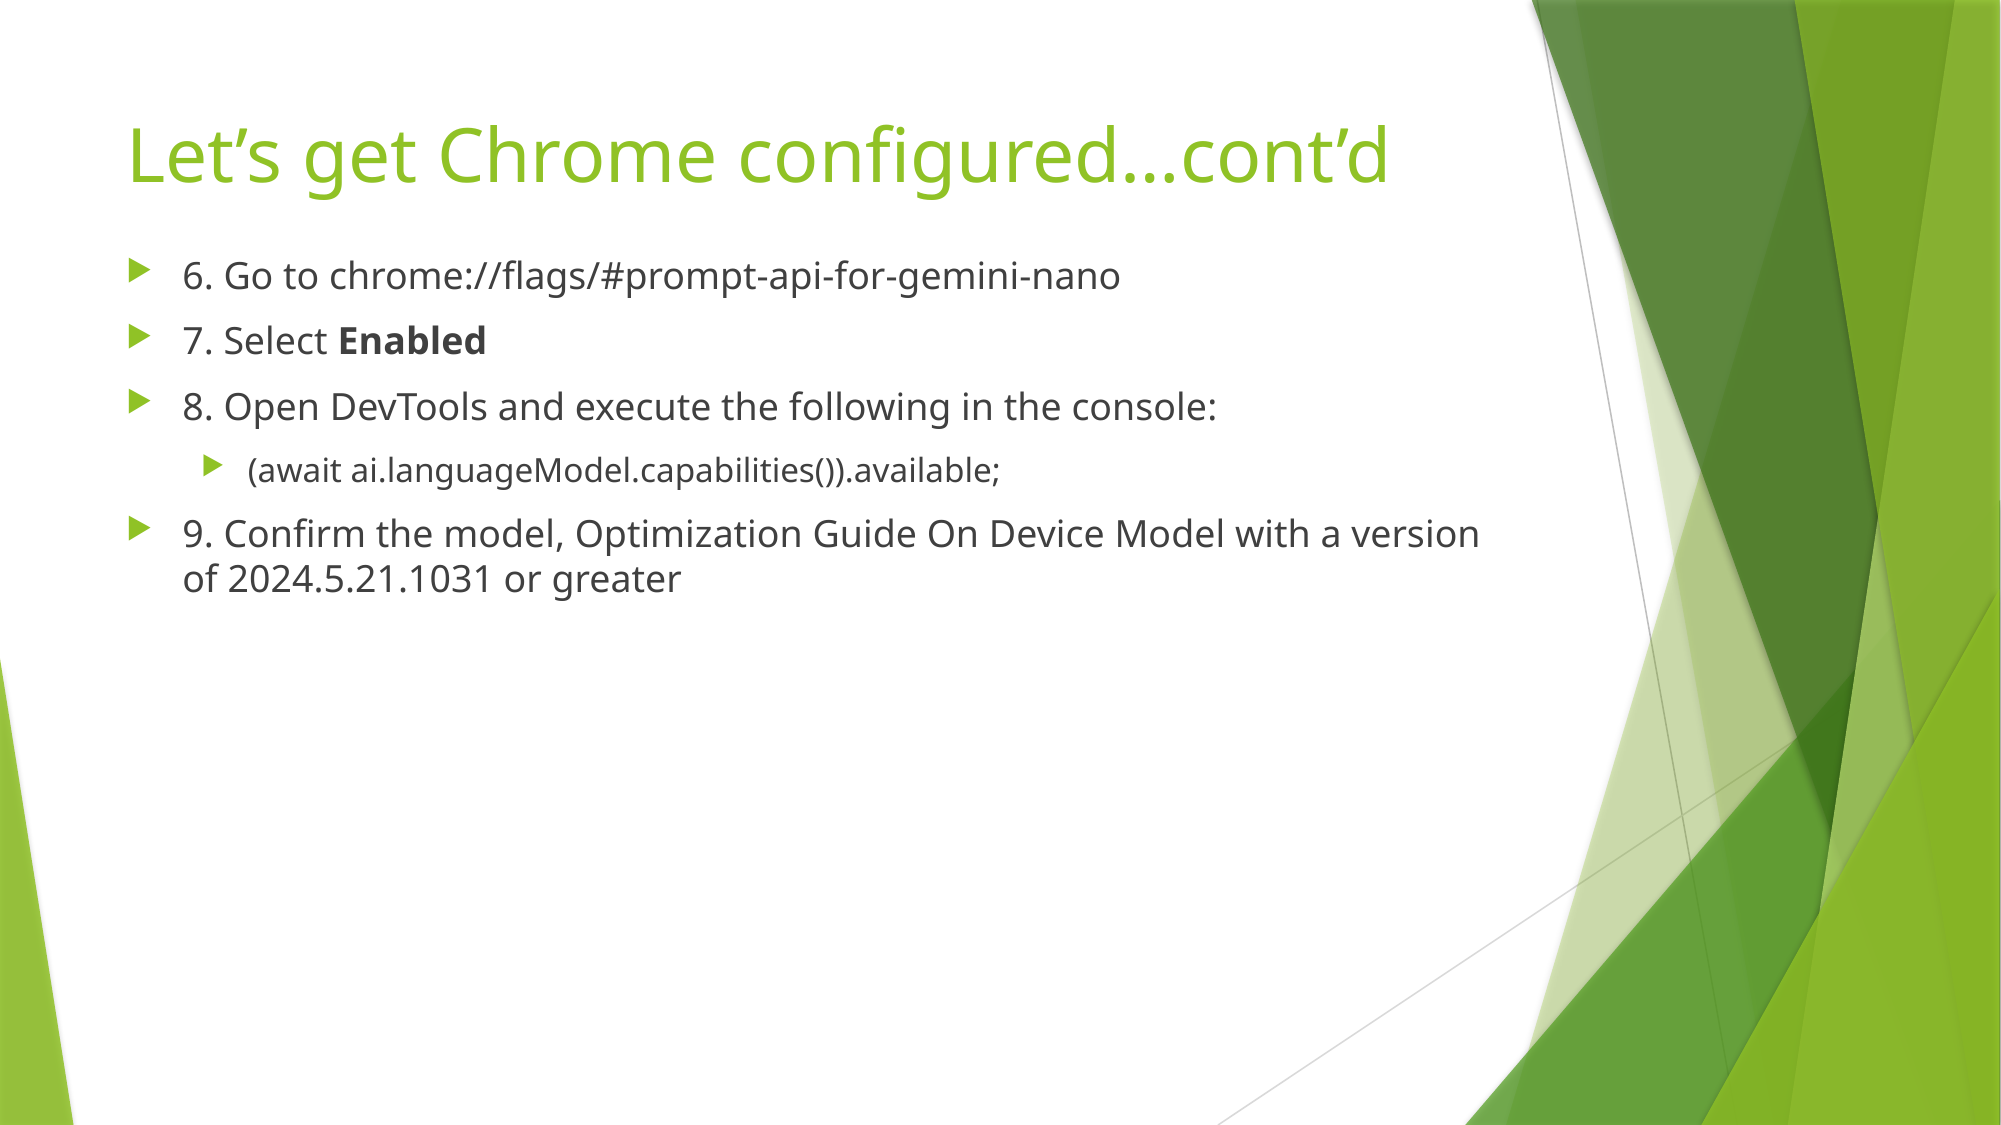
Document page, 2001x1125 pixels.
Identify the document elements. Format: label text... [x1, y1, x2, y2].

list 6. Go to chrome://flags/#prompt-api-for-gemini-nano 7. Select Enabled 8. Open DevTools and execute the following in the console: (await ai.languageModel.capabilities()).available; 9. Confirm the model, Optimization Guide On Device Model with a version of 2024.5.21.1031 or greater [111, 244, 1522, 1025]
title Let’s get Chrome configured…cont’d [111, 99, 1522, 244]
